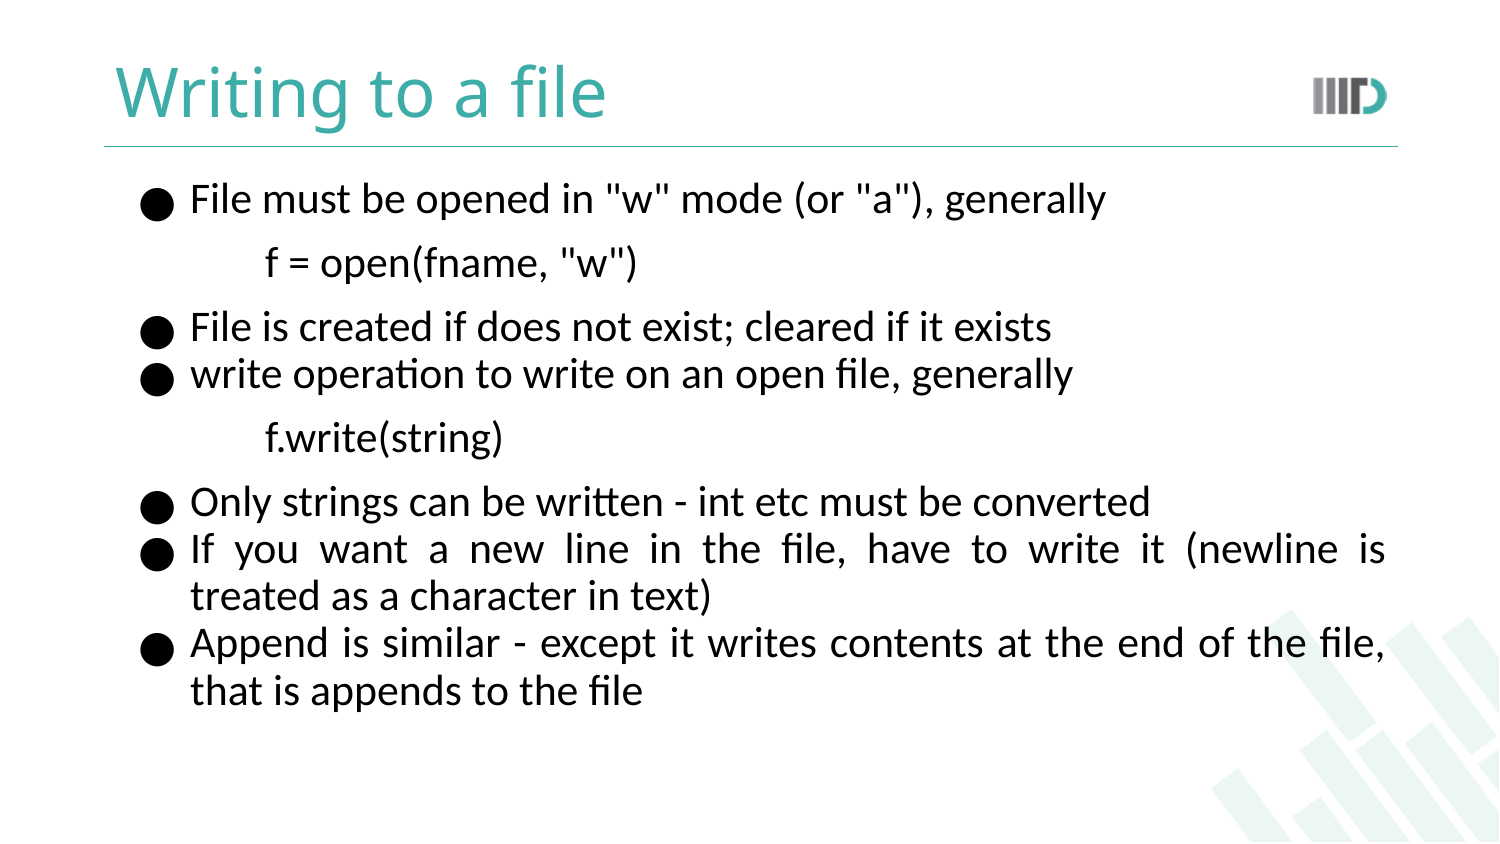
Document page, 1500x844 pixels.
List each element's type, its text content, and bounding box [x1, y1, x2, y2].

title Writing to a file [103, 45, 1267, 147]
list File must be opened in "w" mode (or "a"), generally f = open(fname, "w") File is created if does not exist; cleared if it exists write operation to write on an open file, generally f.write(string) Only strings can be written - int etc must be converted If you want a new line in the file, have to write it (newline is treated as a character in text) Append is similar - except it writes contents at the end of the file, that is appends to the file [103, 169, 1398, 721]
picture [1299, 68, 1398, 124]
picture [1192, 589, 1500, 844]
